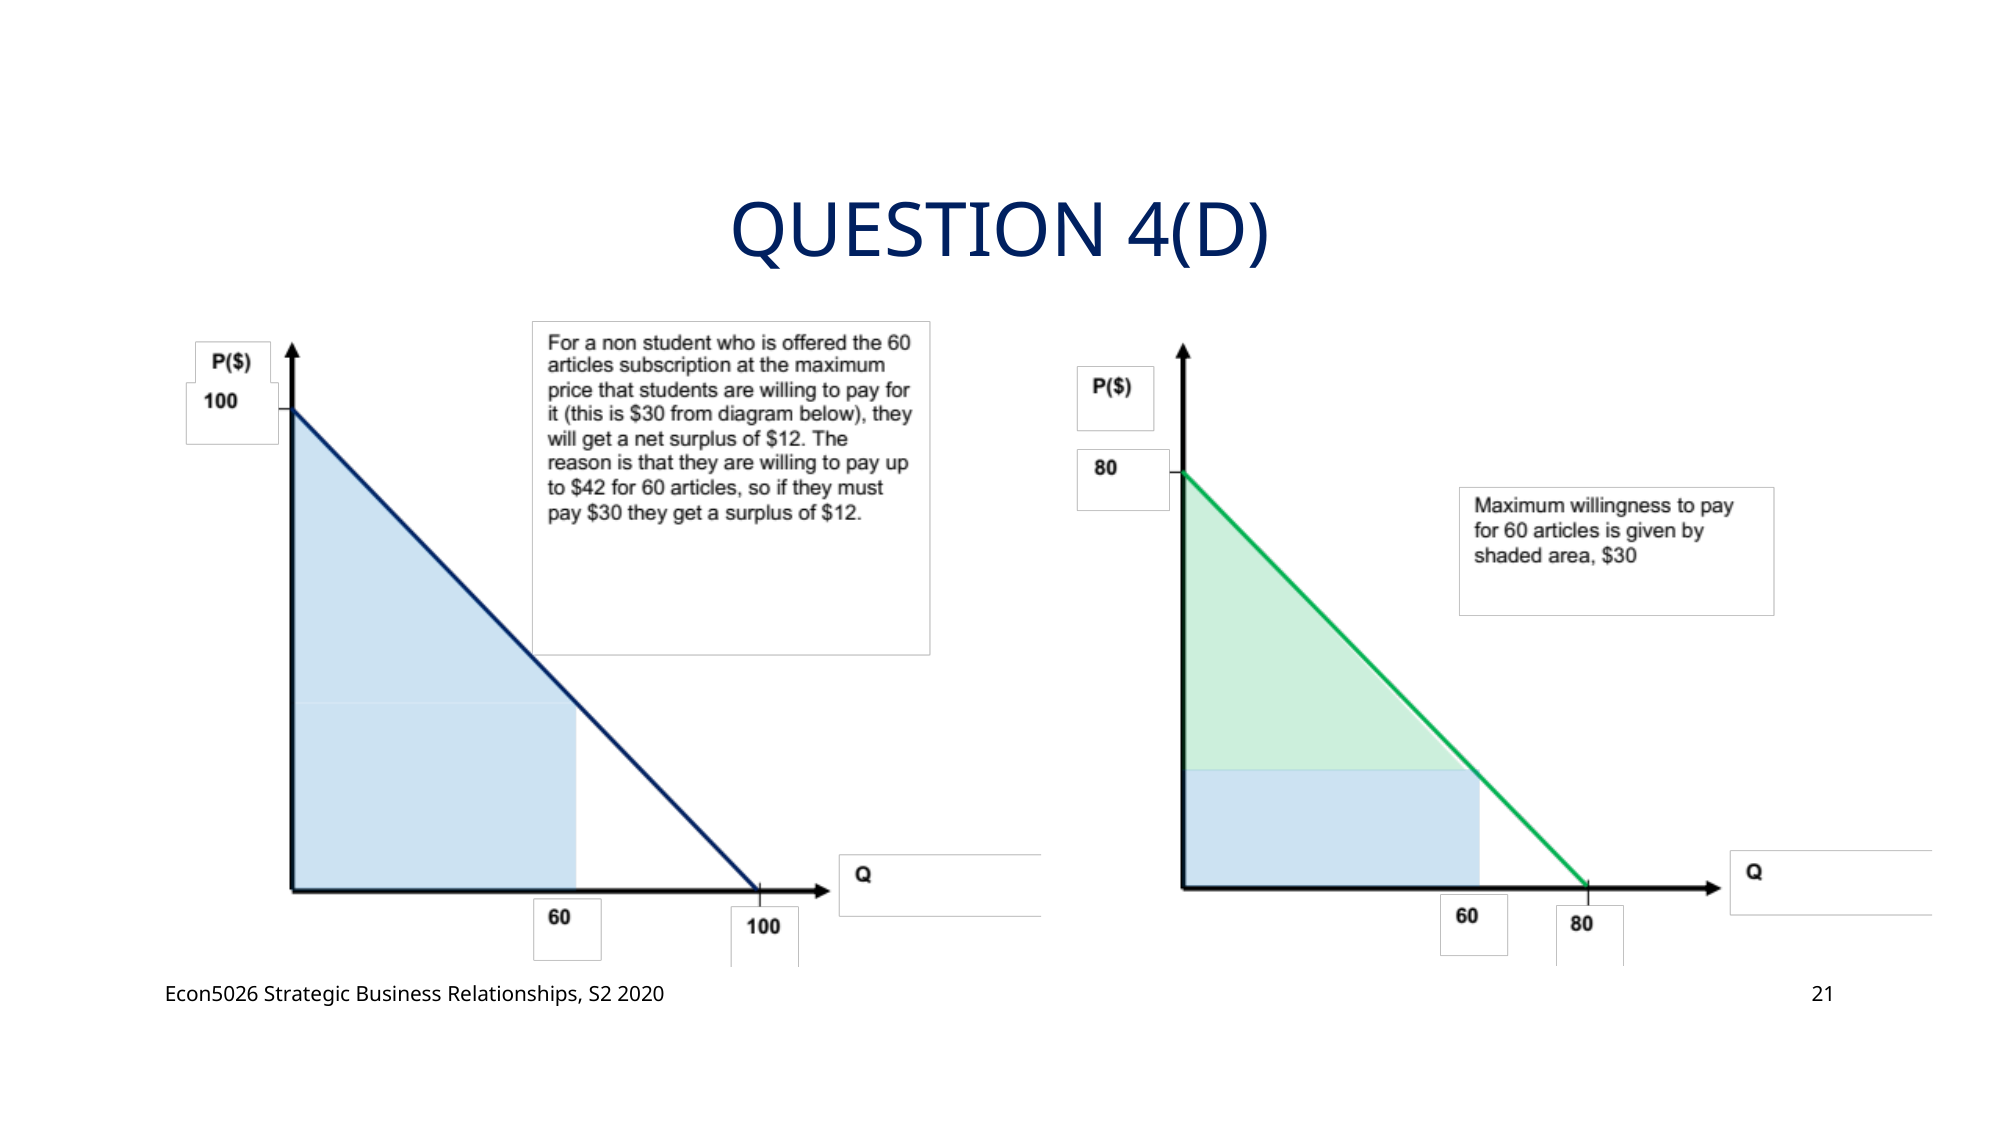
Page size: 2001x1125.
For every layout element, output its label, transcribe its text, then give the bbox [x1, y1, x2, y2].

title Question 4(D) [149, 101, 1851, 321]
picture [0, 295, 1933, 967]
footer Econ5026 Strategic Business Relationships, S2 2020 [149, 975, 1245, 1025]
slide_number 21 [1724, 975, 1851, 1025]
